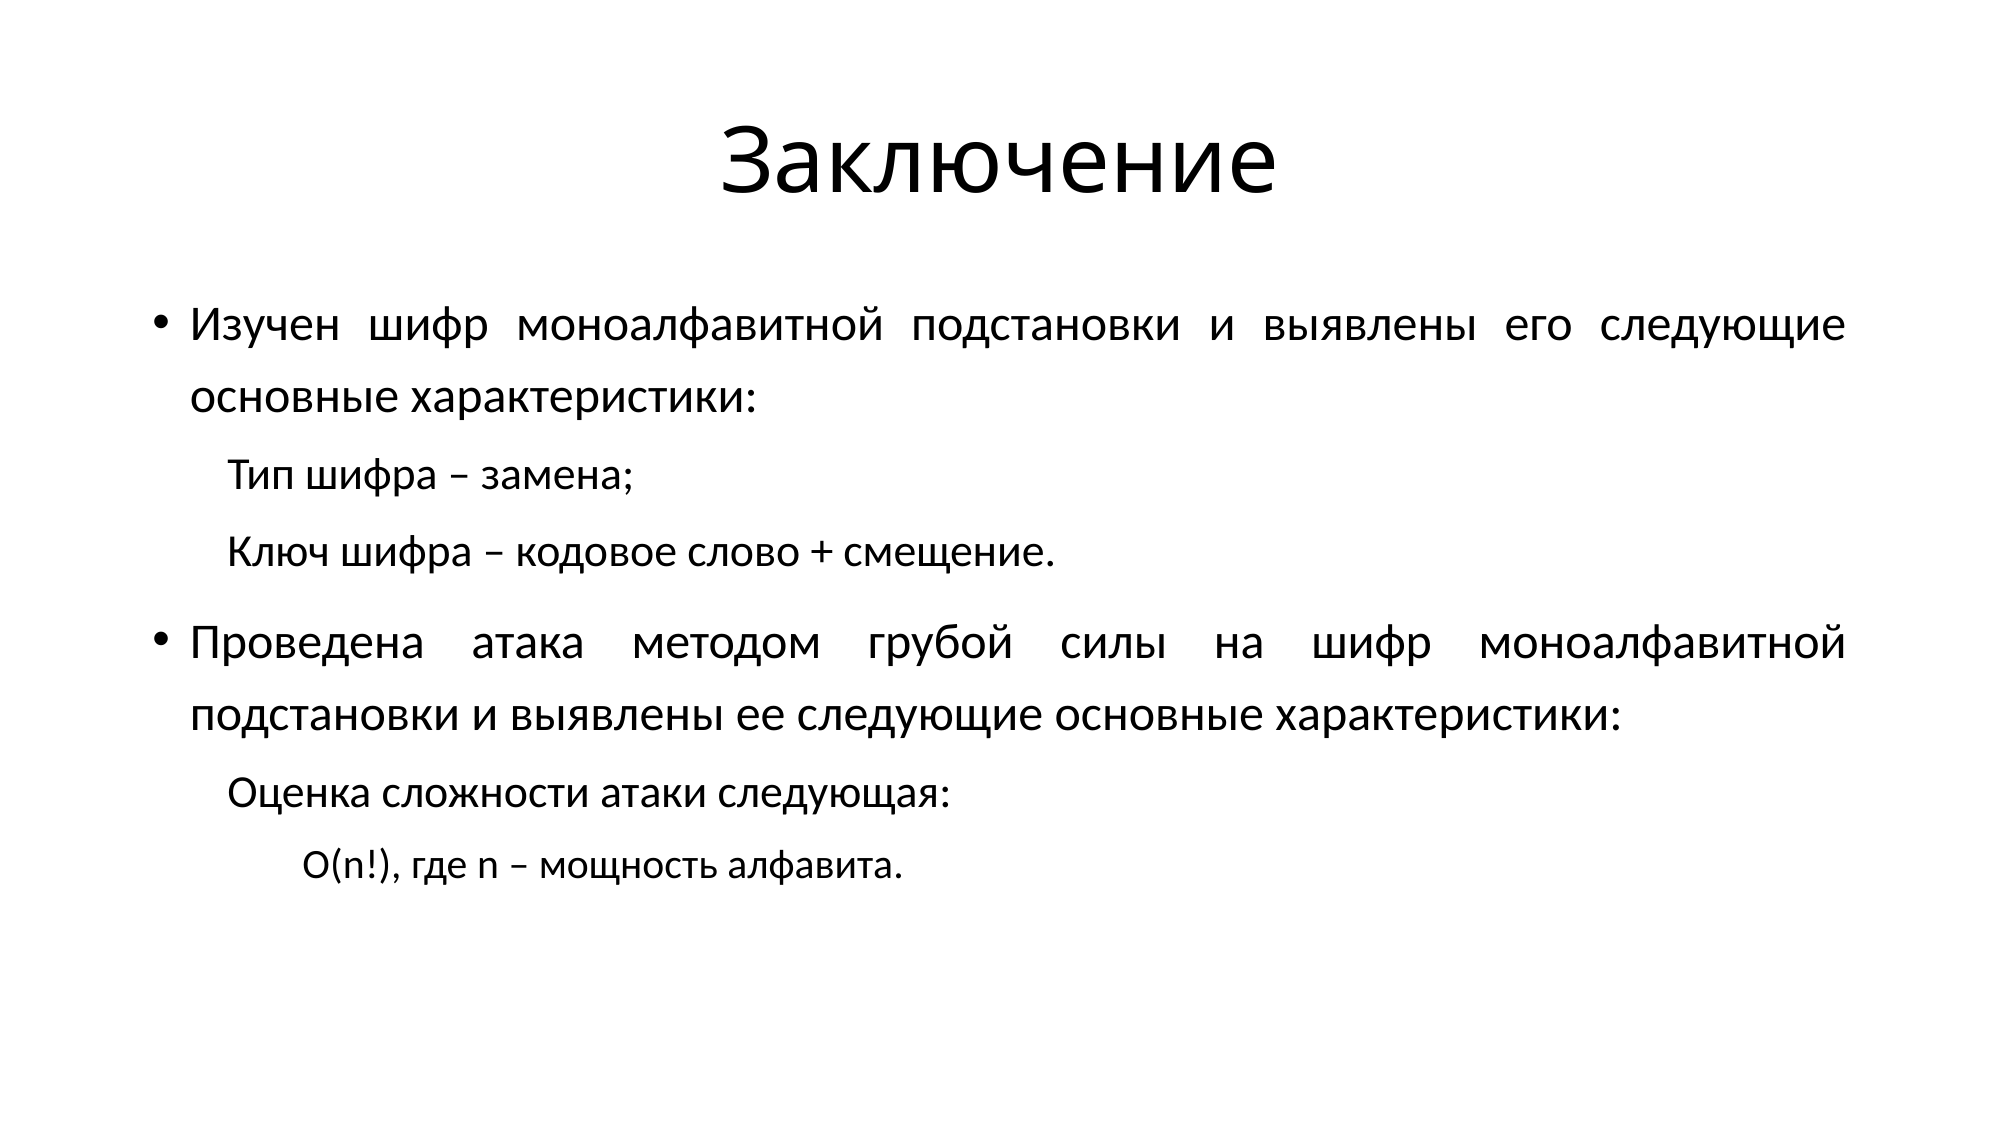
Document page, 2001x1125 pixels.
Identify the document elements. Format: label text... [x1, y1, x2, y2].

title Заключение [137, 53, 1863, 271]
list Изучен шифр моноалфавитной подстановки и выявлены его следующие основные характеристики: Тип шифра – замена; Ключ шифра – кодовое слово + смещение. Проведена атака методом грубой силы на шифр моноалфавитной подстановки и выявлены ее следующие основные характеристики: Оценка сложности атаки следующая: O(n!), где n – мощность алфавита. [137, 271, 1863, 1125]
